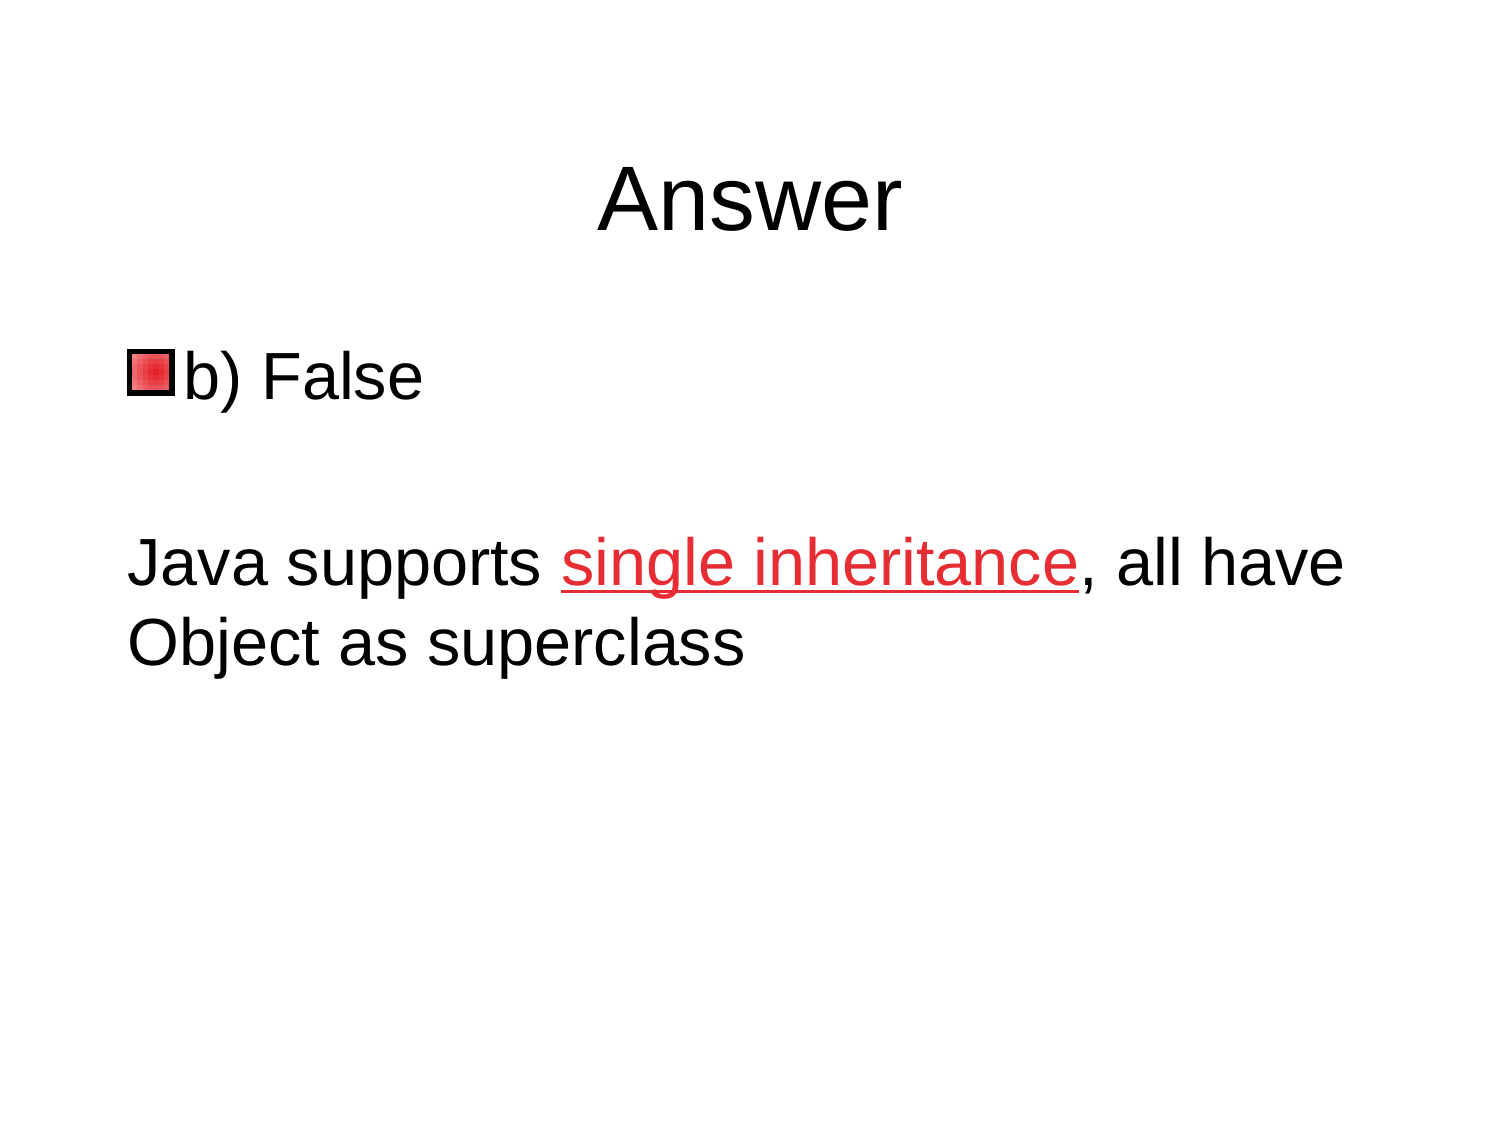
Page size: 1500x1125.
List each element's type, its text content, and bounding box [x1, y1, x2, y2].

picture [127, 349, 175, 396]
title Answer [112, 99, 1388, 288]
list b) False Java supports single inheritance, all have Object as superclass [112, 324, 1388, 1000]
